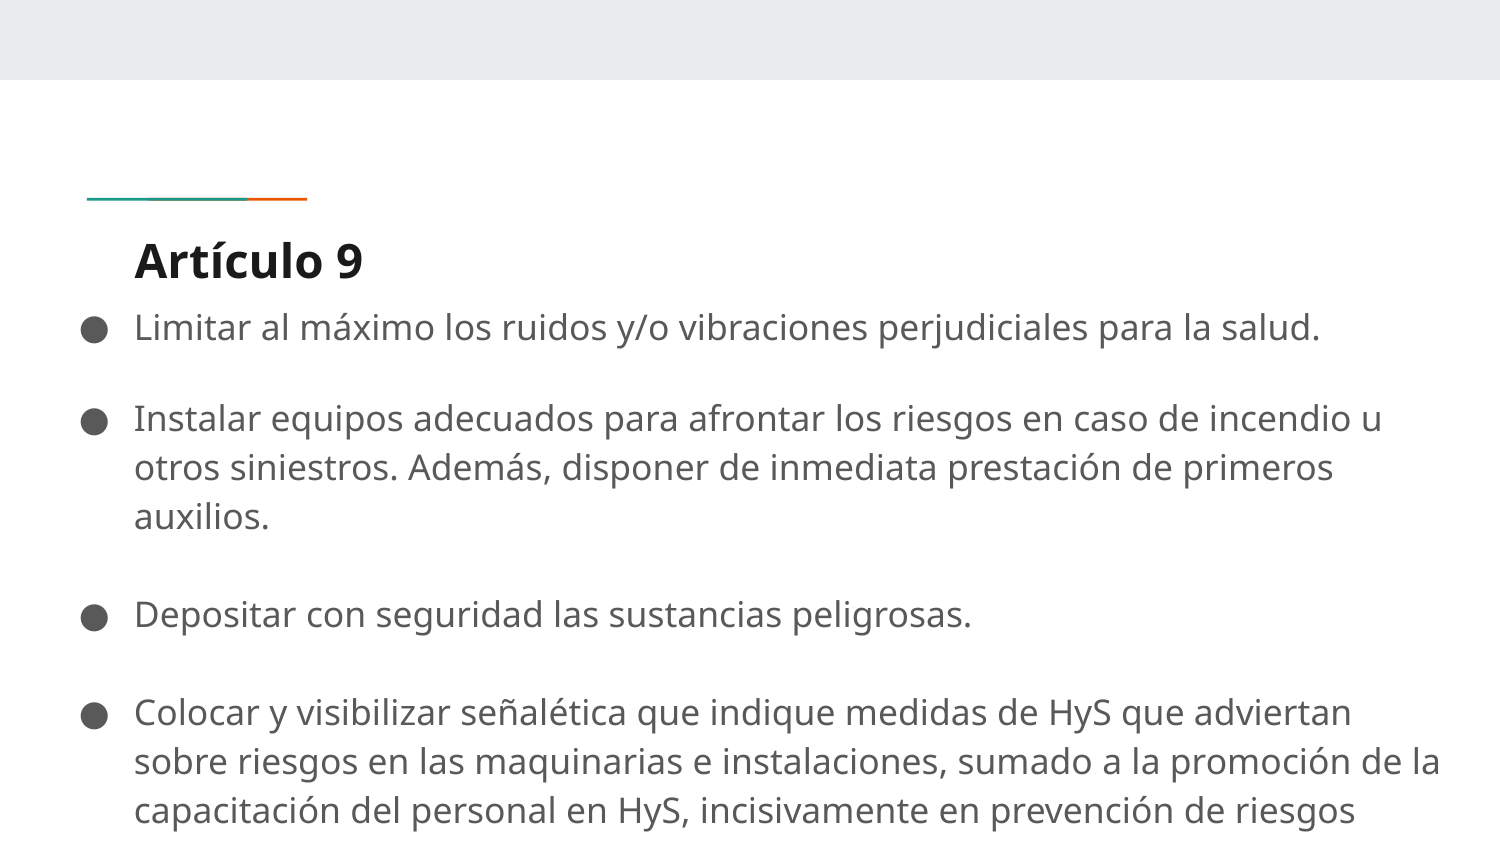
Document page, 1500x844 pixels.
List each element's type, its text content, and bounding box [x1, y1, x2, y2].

title Artículo 9 [119, 216, 1381, 283]
list Limitar al máximo los ruidos y/o vibraciones perjudiciales para la salud. Instalar equipos adecuados para afrontar los riesgos en caso de incendio u otros siniestros. Además, disponer de inmediata prestación de primeros auxilios. Depositar con seguridad las sustancias peligrosas. Colocar y visibilizar señalética que indique medidas de HyS que adviertan sobre riesgos en las maquinarias e instalaciones, sumado a la promoción de la capacitación del personal en HyS, incisivamente en prevención de riesgos inherentes de sus tareas. [43, 283, 1458, 807]
